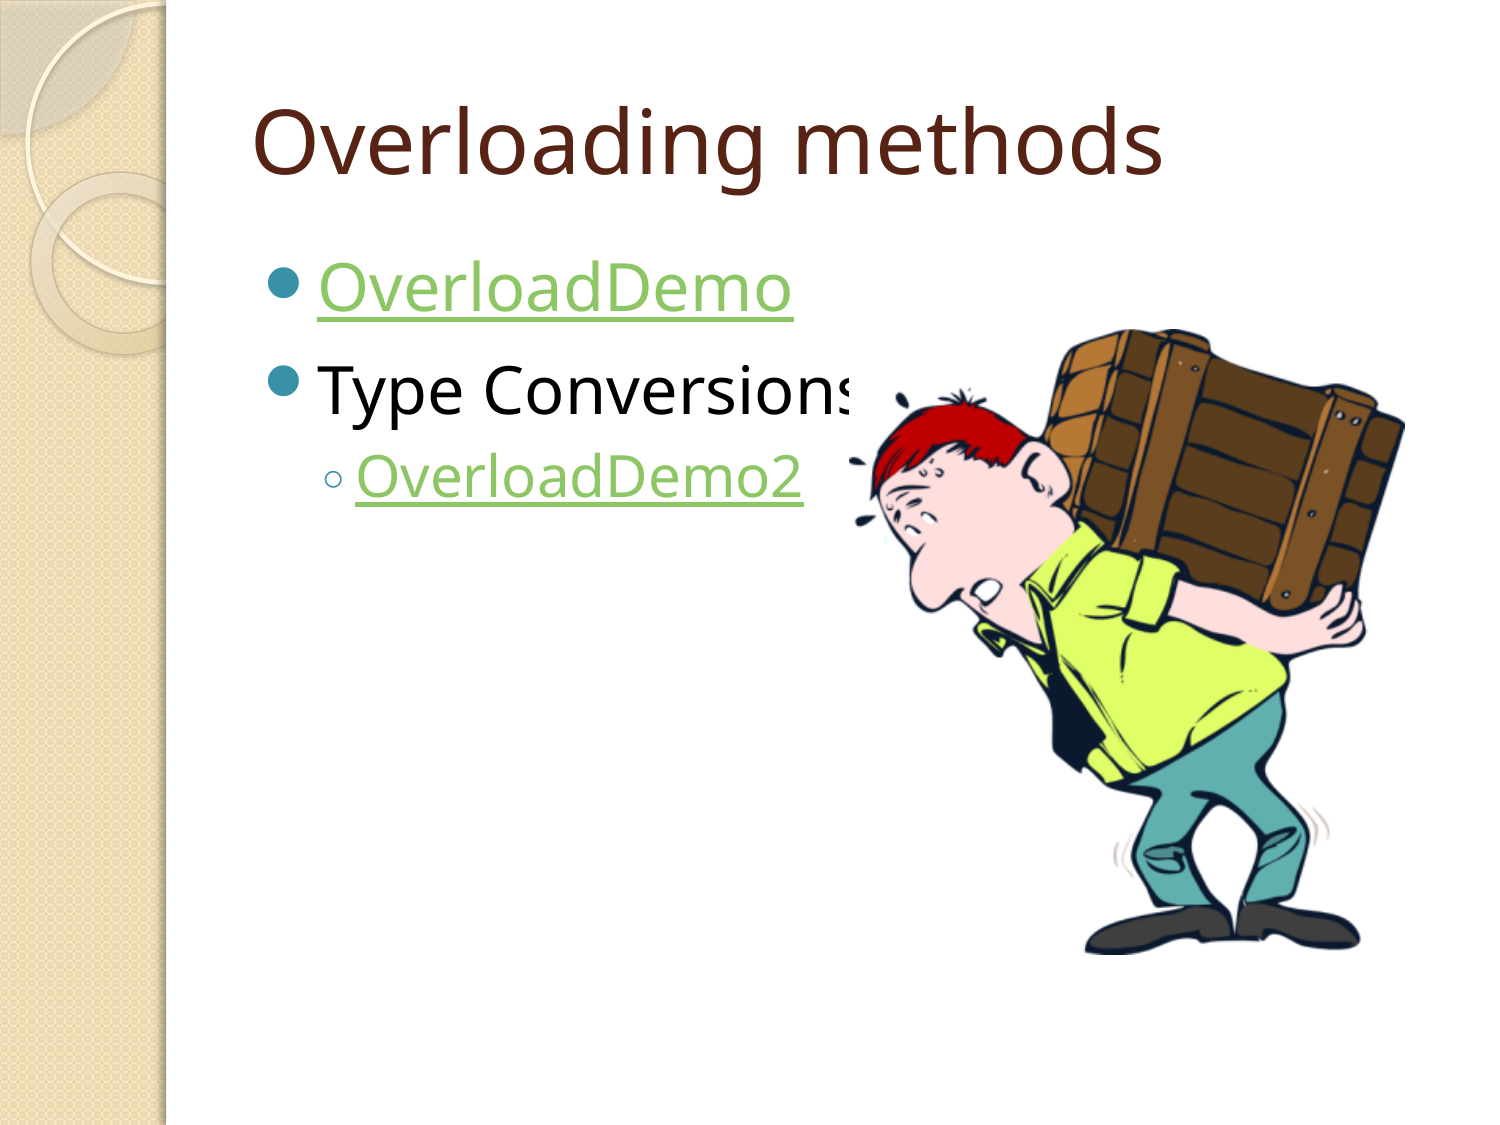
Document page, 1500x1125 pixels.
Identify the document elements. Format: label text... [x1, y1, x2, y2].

list OverloadDemo Type Conversions OverloadDemo2 [235, 237, 1466, 1025]
picture [849, 329, 1405, 955]
title Overloading methods [235, 45, 1466, 233]
